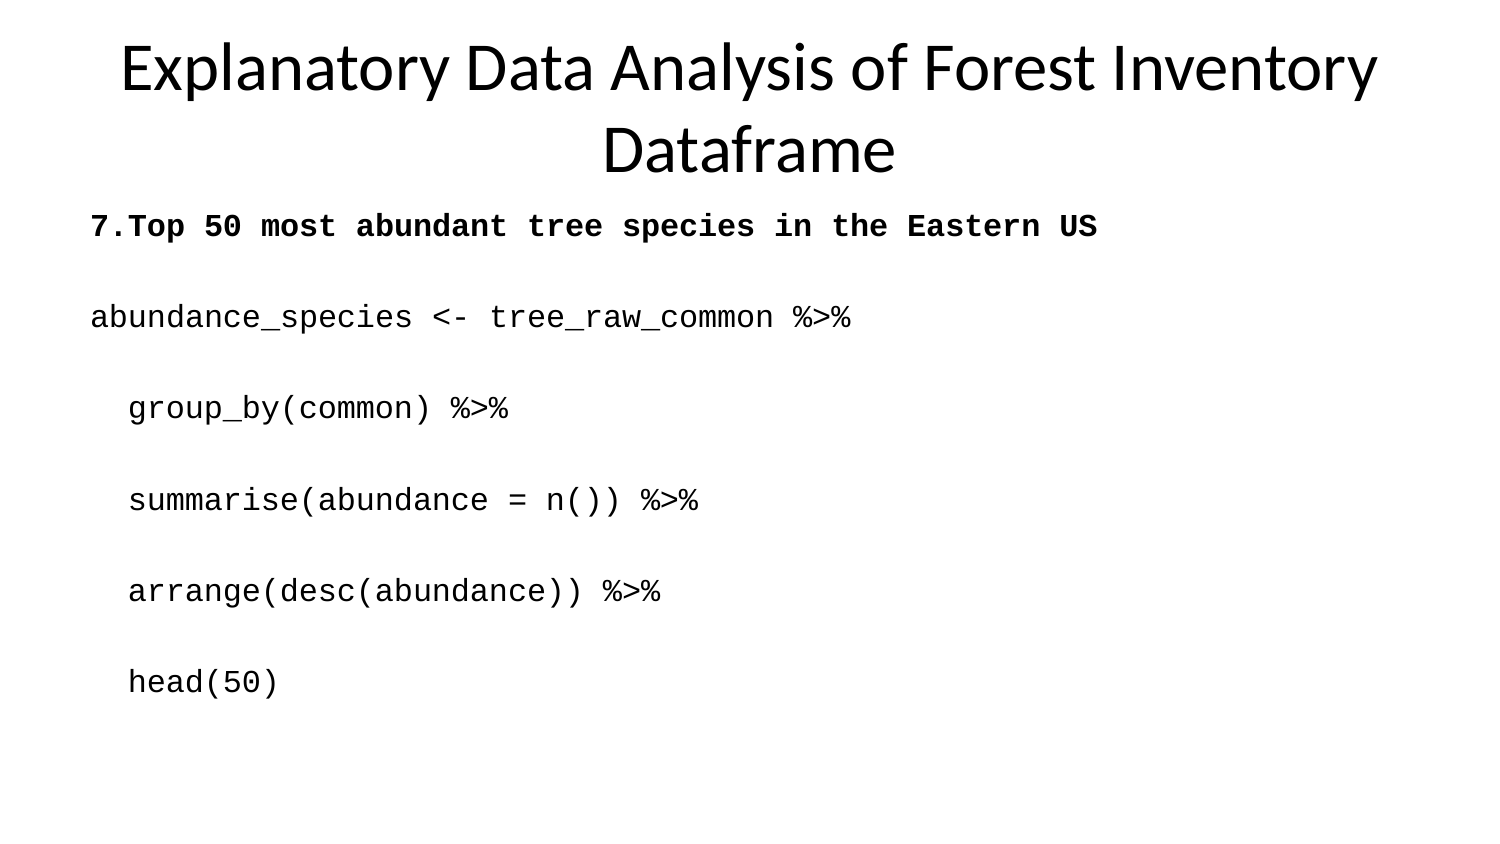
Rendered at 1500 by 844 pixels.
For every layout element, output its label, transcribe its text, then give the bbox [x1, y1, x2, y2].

title Explanatory Data Analysis of Forest Inventory Dataframe [75, 33, 1425, 175]
list 7.Top 50 most abundant tree species in the Eastern US abundance_species <- tree_raw_common %>% group_by(common) %>% summarise(abundance = n()) %>% arrange(desc(abundance)) %>% head(50) [75, 196, 1425, 754]
